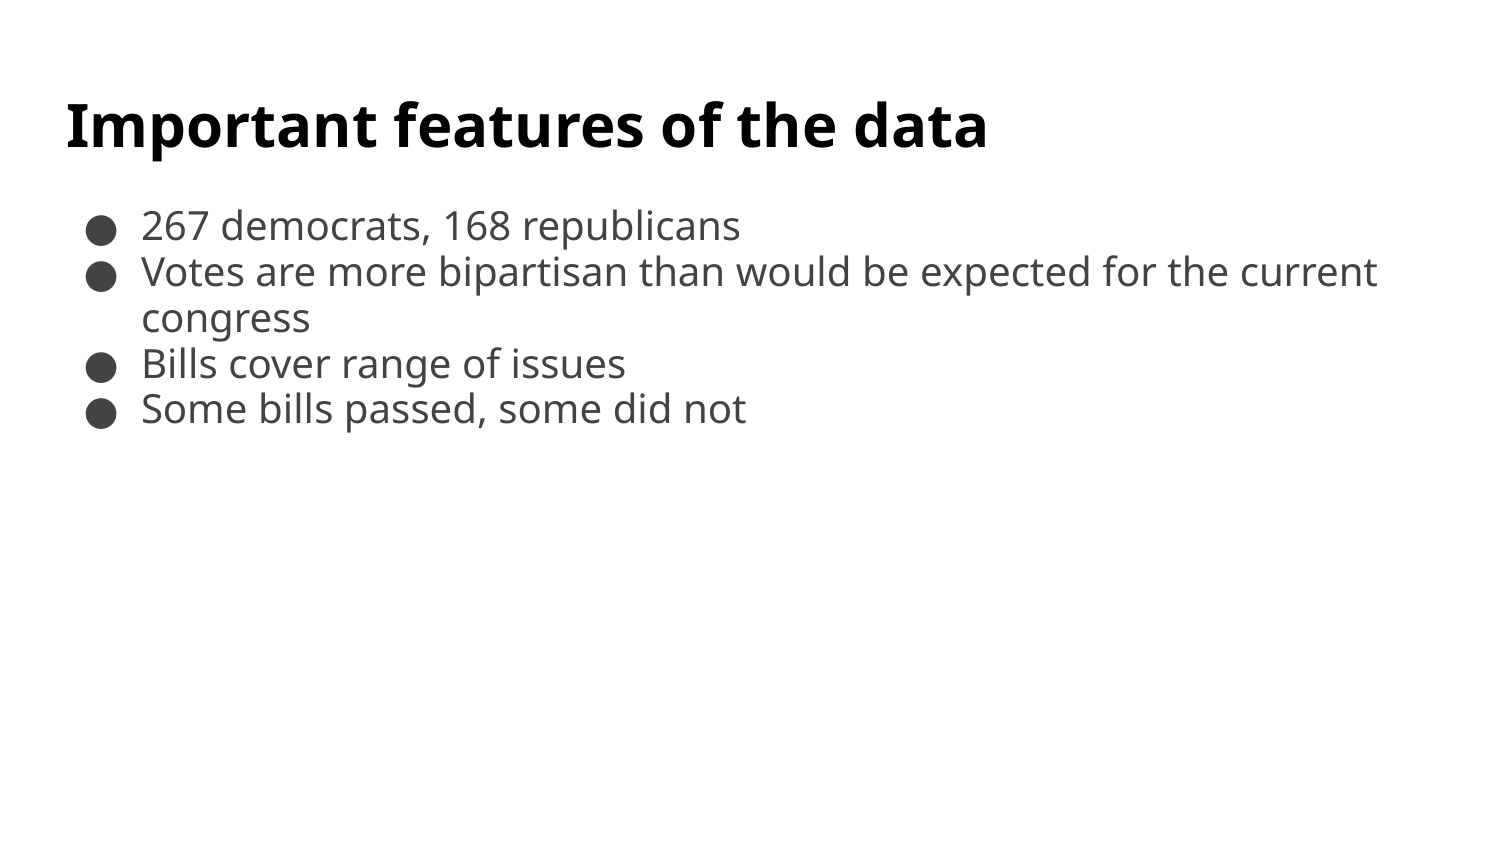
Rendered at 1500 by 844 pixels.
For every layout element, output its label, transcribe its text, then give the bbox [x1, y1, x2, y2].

list 267 democrats, 168 republicans Votes are more bipartisan than would be expected for the current congress Bills cover range of issues Some bills passed, some did not [51, 189, 1449, 750]
title Important features of the data [51, 72, 1449, 176]
